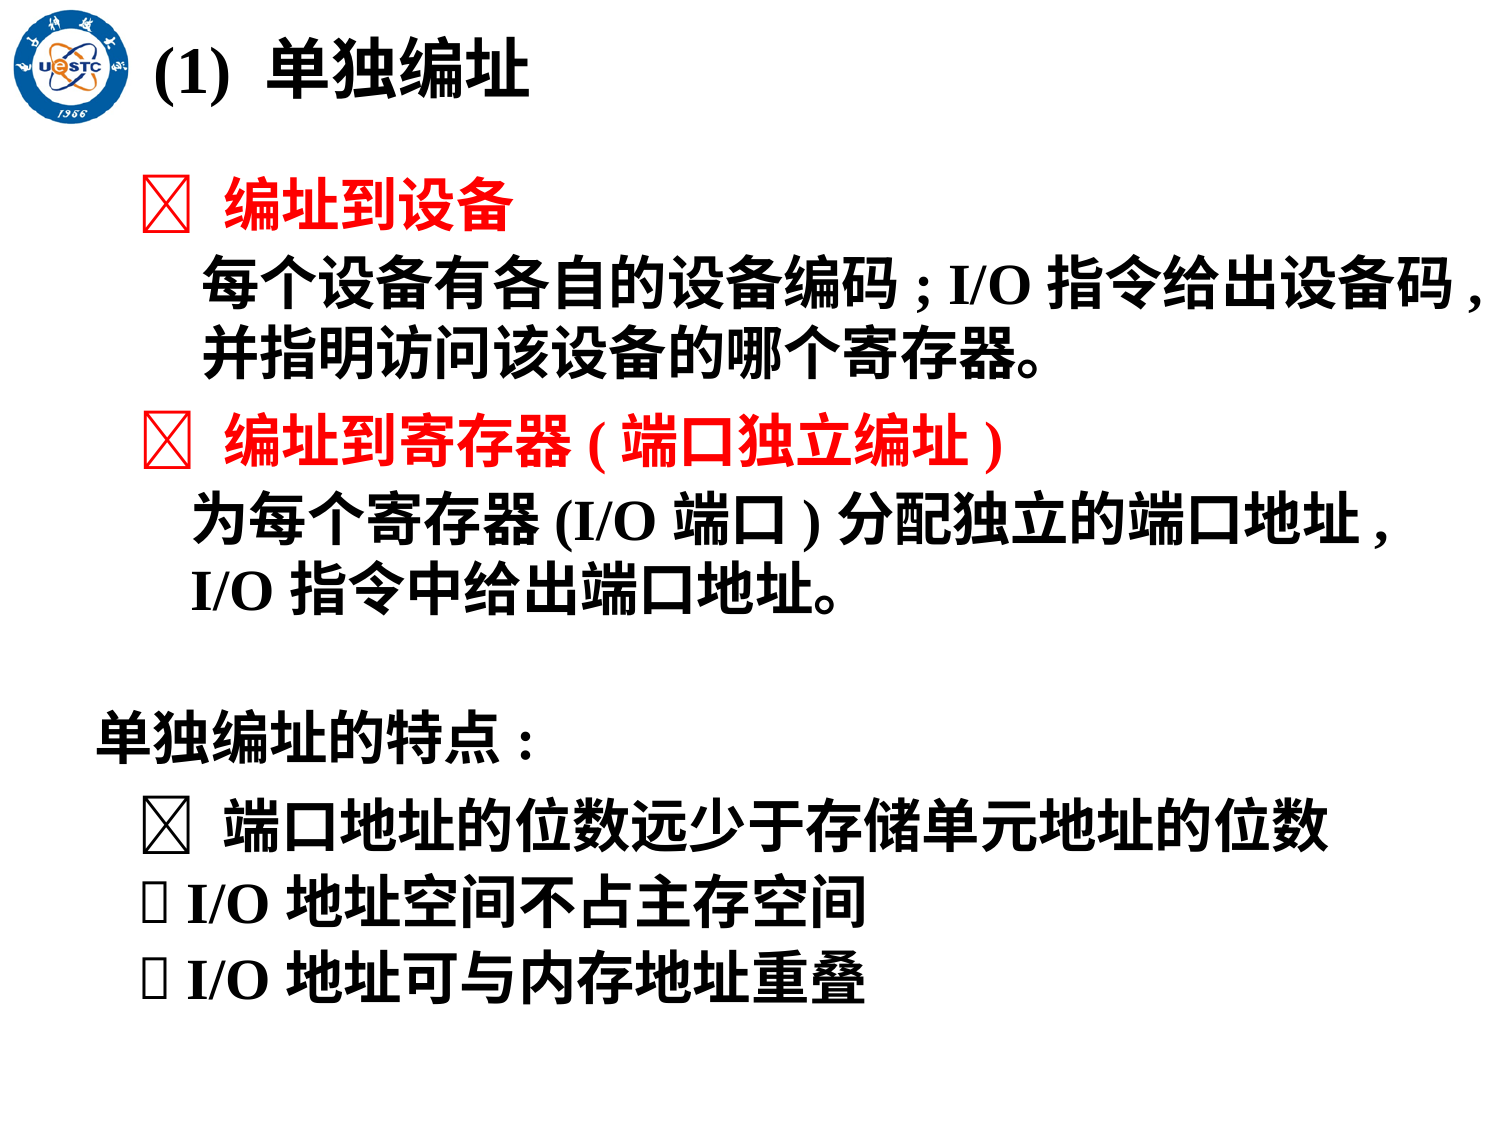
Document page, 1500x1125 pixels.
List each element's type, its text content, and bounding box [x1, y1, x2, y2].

text_box 每个设备有各自的设备编码; I/O指令给出设备码, 并指明访问该设备的哪个寄存器。 [186, 238, 1500, 394]
text_box  编址到寄存器(端口独立编址) [123, 396, 1204, 482]
text_box  端口地址的位数远少于存储单元地址的位数  I/O地址空间不占主存空间  I/O地址可与内存地址重叠 [122, 781, 1432, 1019]
text_box  编址到设备 [122, 160, 694, 246]
picture [6, 8, 136, 126]
text_box (1) 单独编址 [139, 19, 668, 114]
text_box 为每个寄存器(I/O端口)分配独立的端口地址, I/O指令中给出端口地址。 [176, 475, 1458, 630]
text_box 单独编址的特点: [79, 694, 628, 780]
